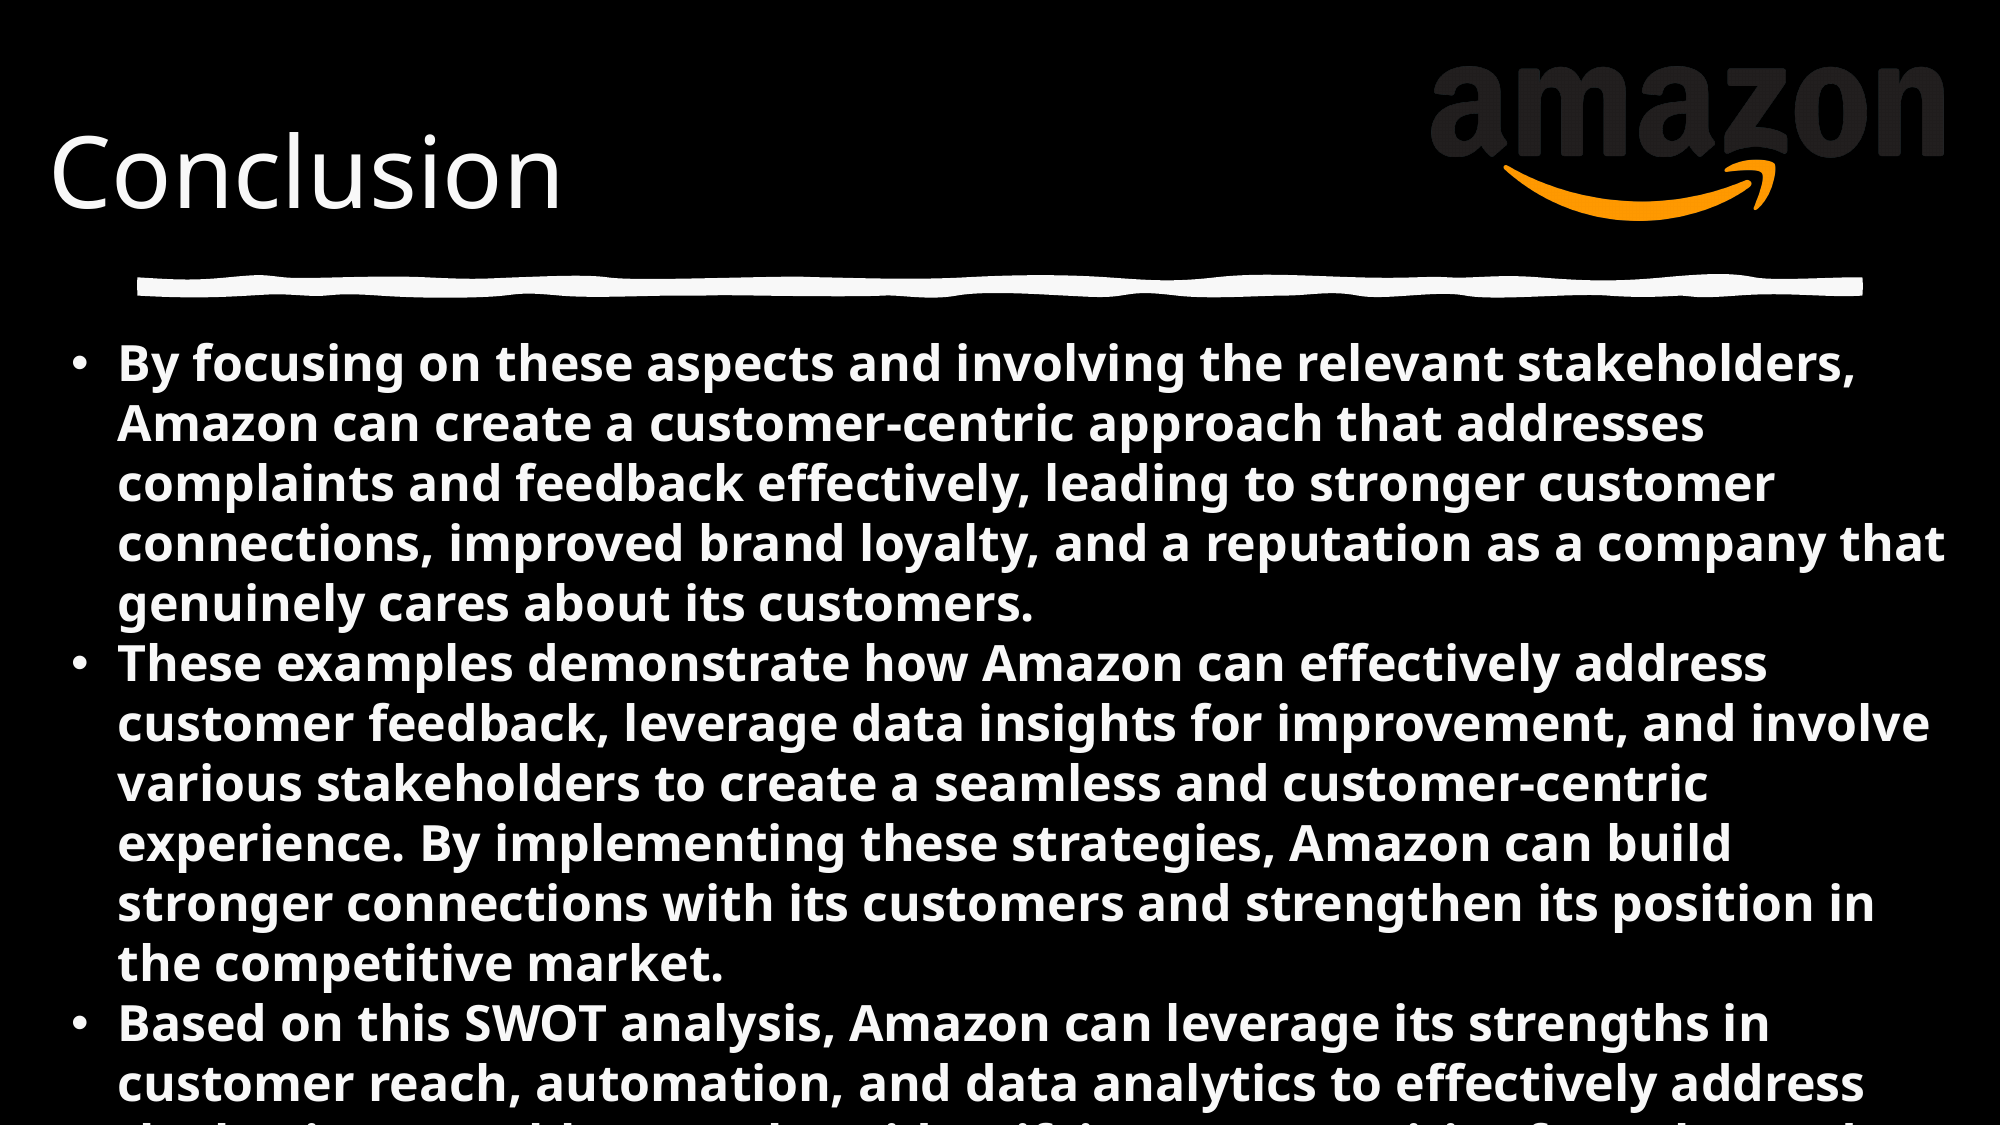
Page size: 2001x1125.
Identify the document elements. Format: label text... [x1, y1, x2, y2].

text_box By focusing on these aspects and involving the relevant stakeholders, Amazon can create a customer-centric approach that addresses complaints and feedback effectively, leading to stronger customer connections, improved brand loyalty, and a reputation as a company that genuinely cares about its customers. These examples demonstrate how Amazon can effectively address customer feedback, leverage data insights for improvement, and involve various stakeholders to create a seamless and customer-centric experience. By implementing these strategies, Amazon can build stronger connections with its customers and strengthen its position in the competitive market. Based on this SWOT analysis, Amazon can leverage its strengths in customer reach, automation, and data analytics to effectively address the business problem/goal. By identifying opportunities for enhanced engagement and service improvement, while mitigating potential threats through proactive feedback management, Amazon can foster a stronger connection with its customers and maintain its reputation as a customer-centric organization. [56, 324, 1967, 1125]
title Conclusion [33, 59, 1971, 278]
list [1408, 59, 1967, 228]
